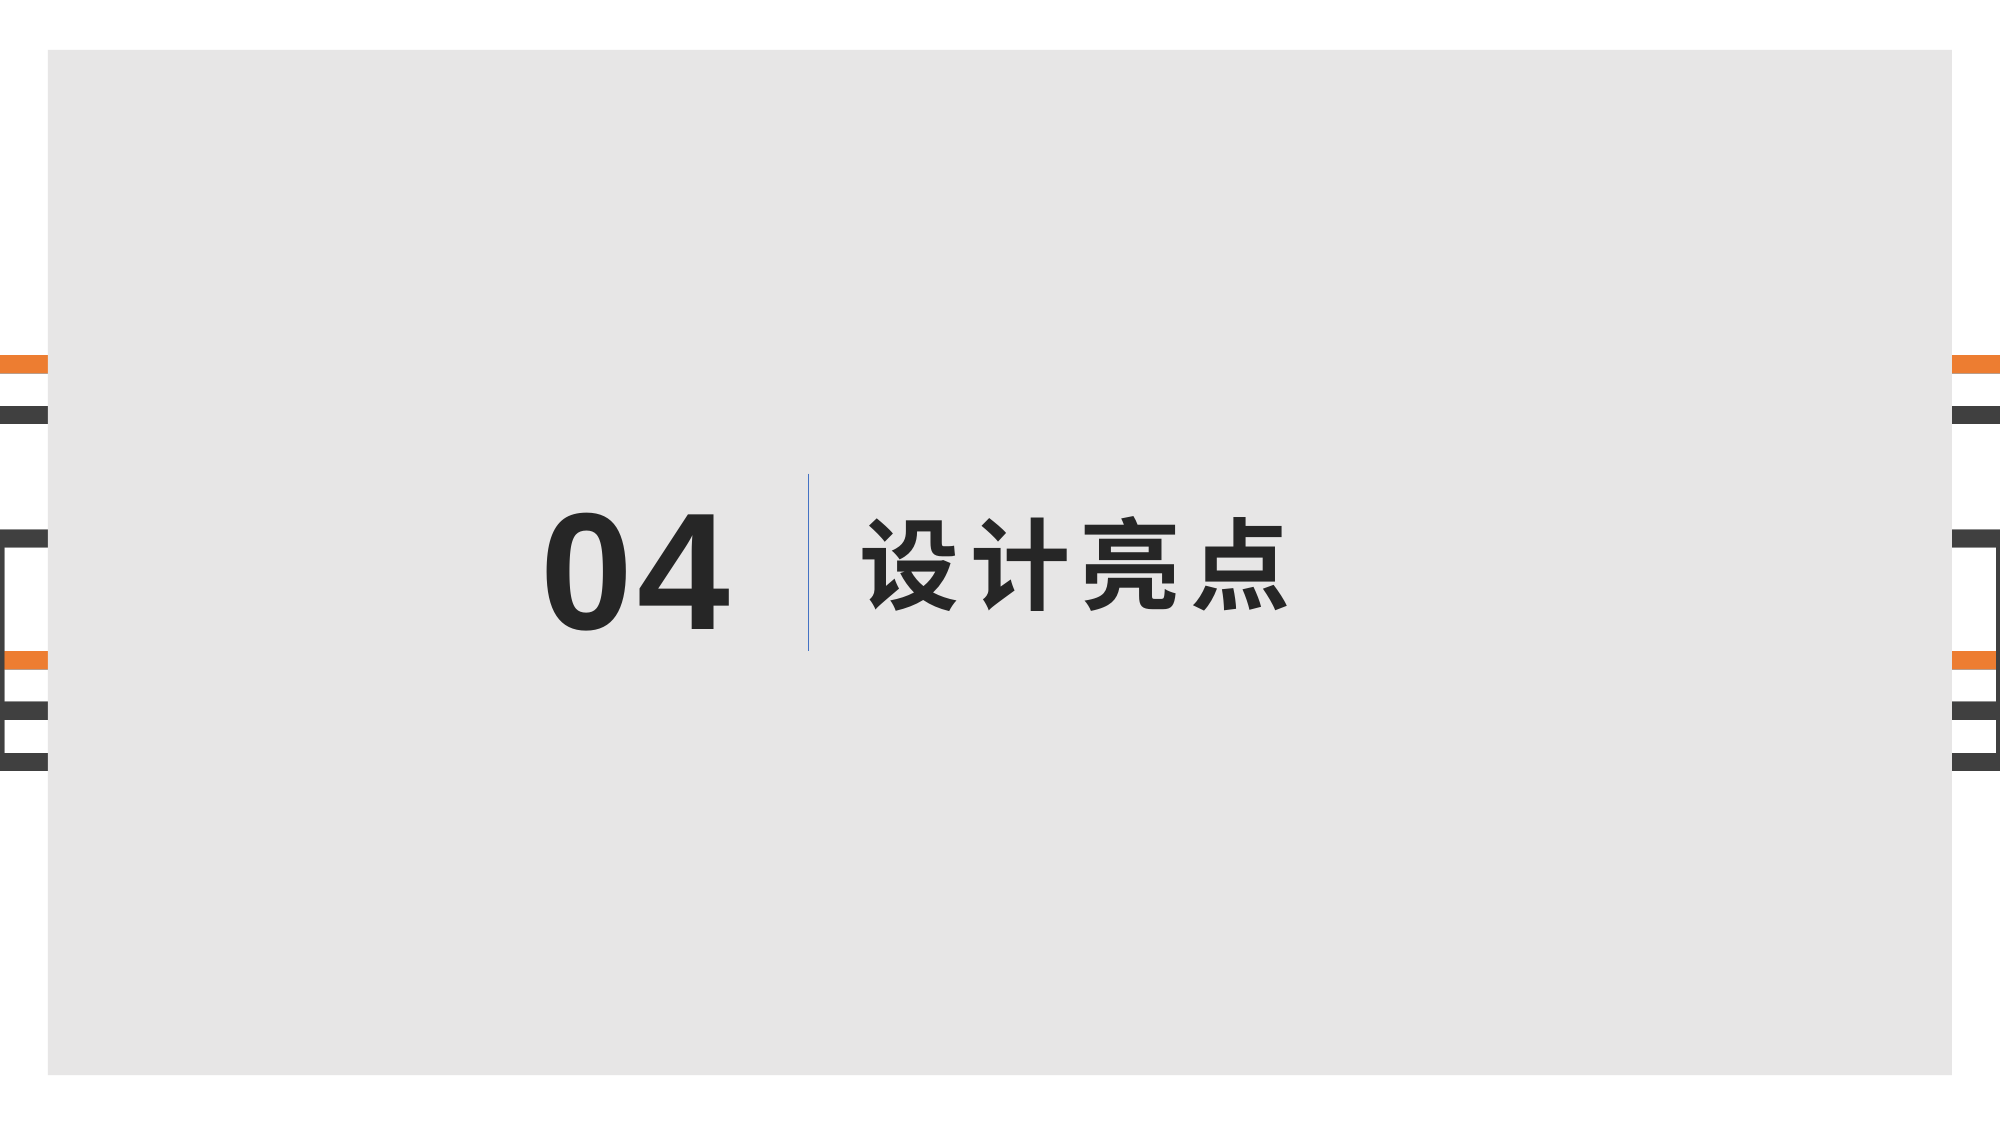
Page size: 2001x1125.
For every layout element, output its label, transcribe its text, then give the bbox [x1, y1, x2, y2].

text_box 04 [497, 450, 774, 674]
picture [1952, 229, 2000, 896]
picture [0, 229, 47, 896]
title 设计亮点 [859, 473, 1661, 652]
